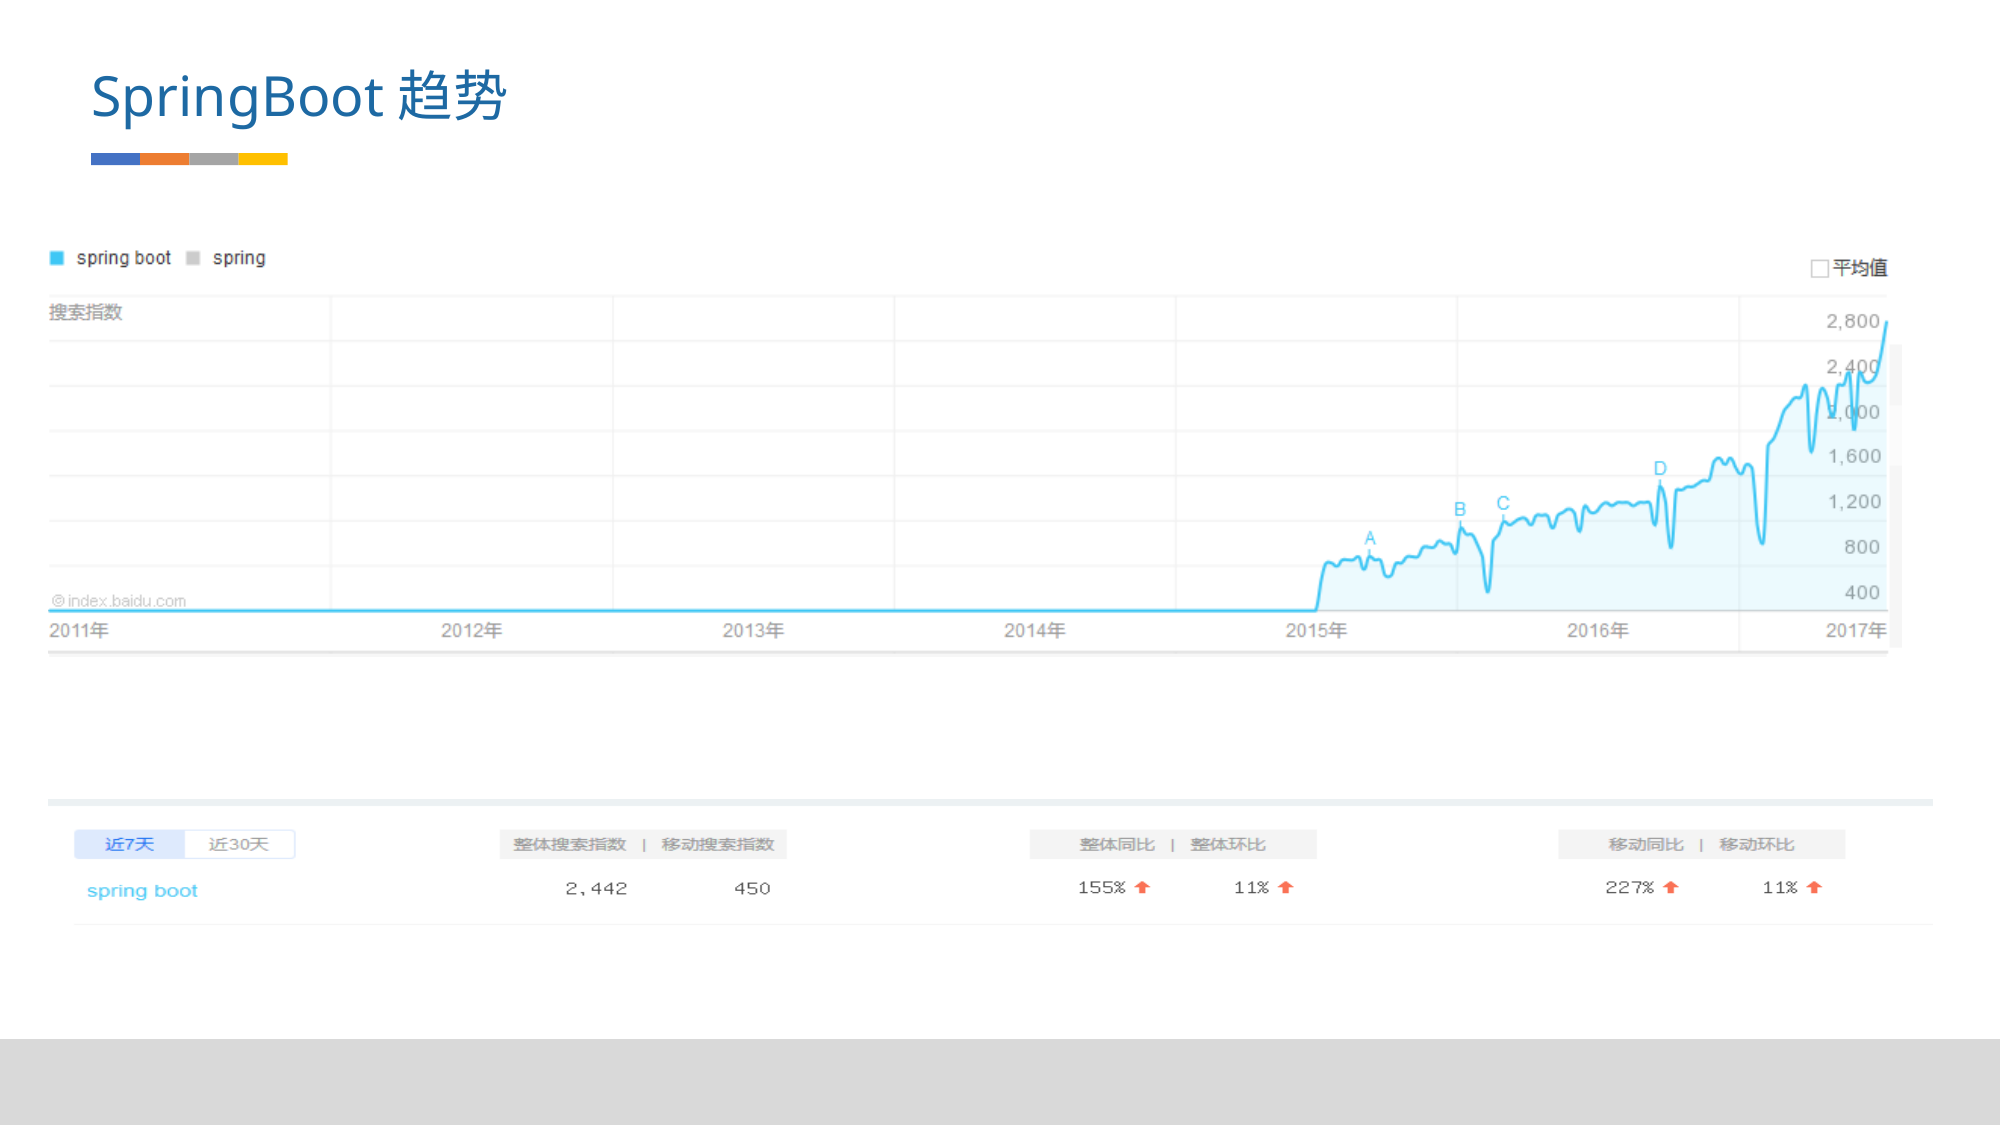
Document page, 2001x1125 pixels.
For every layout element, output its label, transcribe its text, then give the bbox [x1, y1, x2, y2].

picture [48, 799, 1933, 931]
picture [48, 225, 1902, 657]
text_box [90, 152, 288, 166]
text_box SpringBoot趋势 [91, 60, 981, 128]
